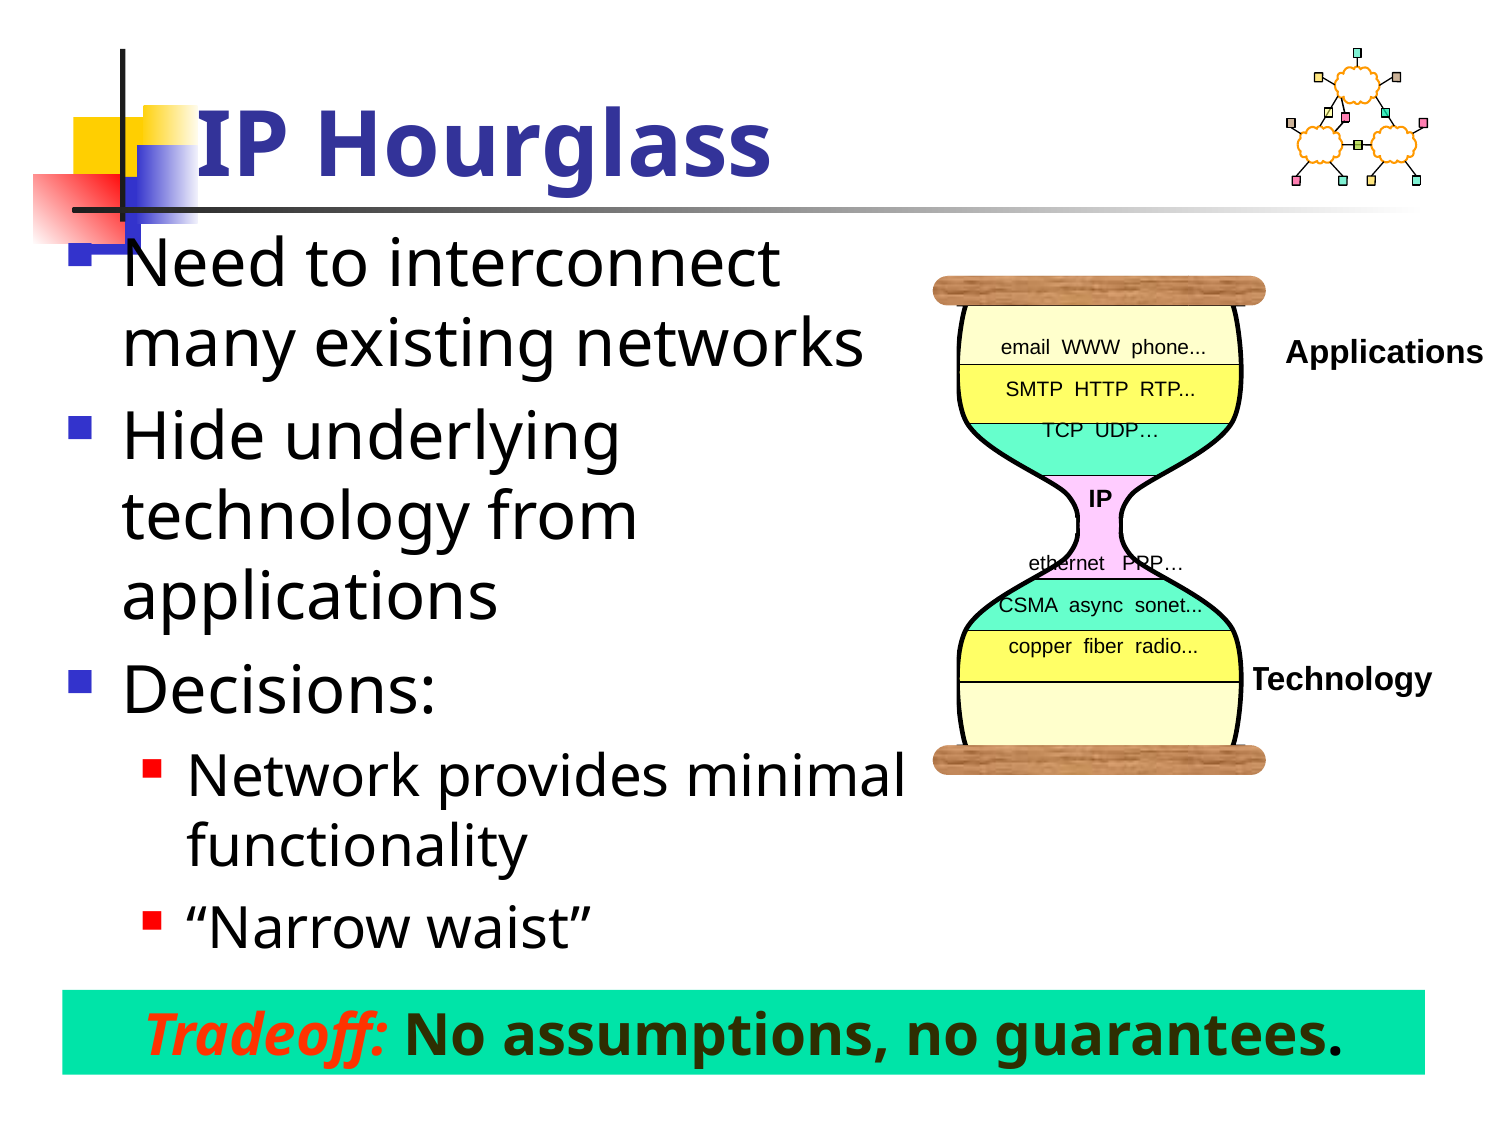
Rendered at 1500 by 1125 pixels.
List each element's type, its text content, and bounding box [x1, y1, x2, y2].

list Need to interconnect many existing networks Hide underlying technology from applications Decisions: Network provides minimal functionality “Narrow waist” [49, 212, 963, 963]
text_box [932, 275, 1267, 776]
text_box Applications [1270, 322, 1500, 378]
text_box Tradeoff: No assumptions, no guarantees. [62, 989, 1425, 1075]
text_box Technology [1270, 649, 1448, 705]
title IP Hourglass [181, 33, 1453, 203]
